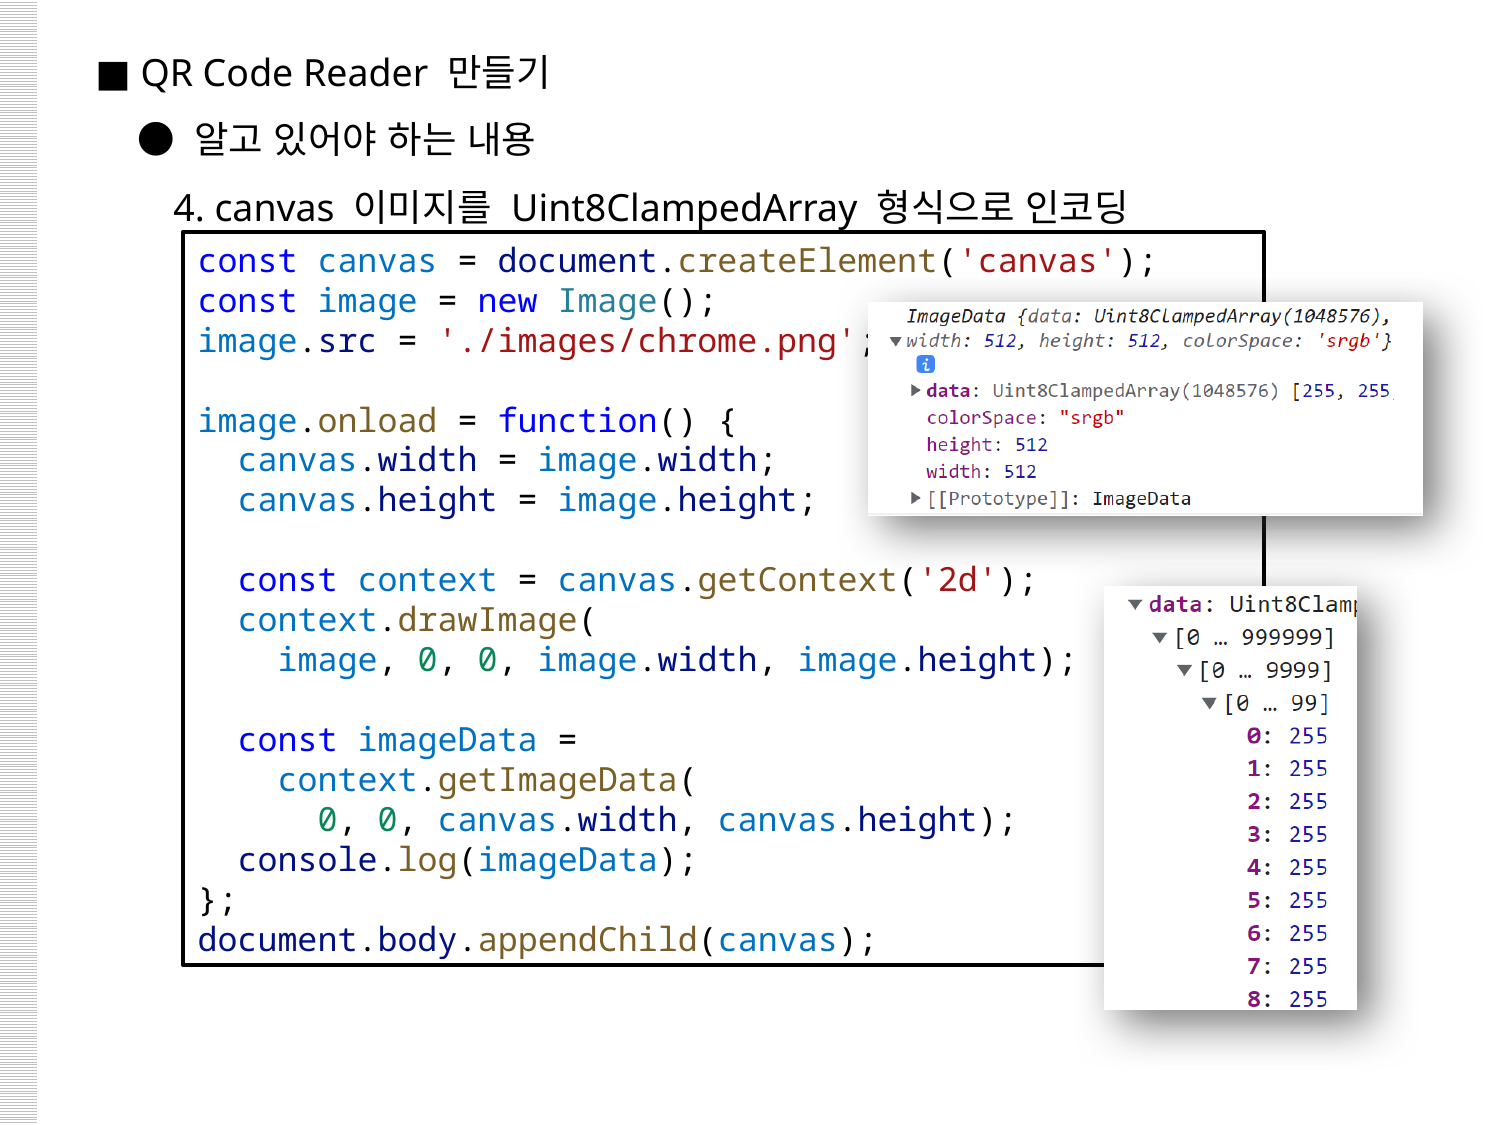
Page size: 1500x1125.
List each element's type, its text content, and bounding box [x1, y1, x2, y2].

text_box const canvas = document.createElement('canvas'); const image = new Image(); image.src = './images/chrome.png'; image.onload = function() { canvas.width = image.width; canvas.height = image.height; const context = canvas.getContext('2d'); context.drawImage( image, 0, 0, image.width, image.height); const imageData = context.getImageData( 0, 0, canvas.width, canvas.height); console.log(imageData); }; document.body.appendChild(canvas); [181, 230, 1266, 967]
picture [867, 302, 1423, 516]
picture [1104, 585, 1357, 1010]
text_box ■ QR Code Reader 만들기 ● 알고 있어야 하는 내용 4. canvas 이미지를 Uint8ClampedArray 형식으로 인코딩 [80, 19, 1144, 237]
